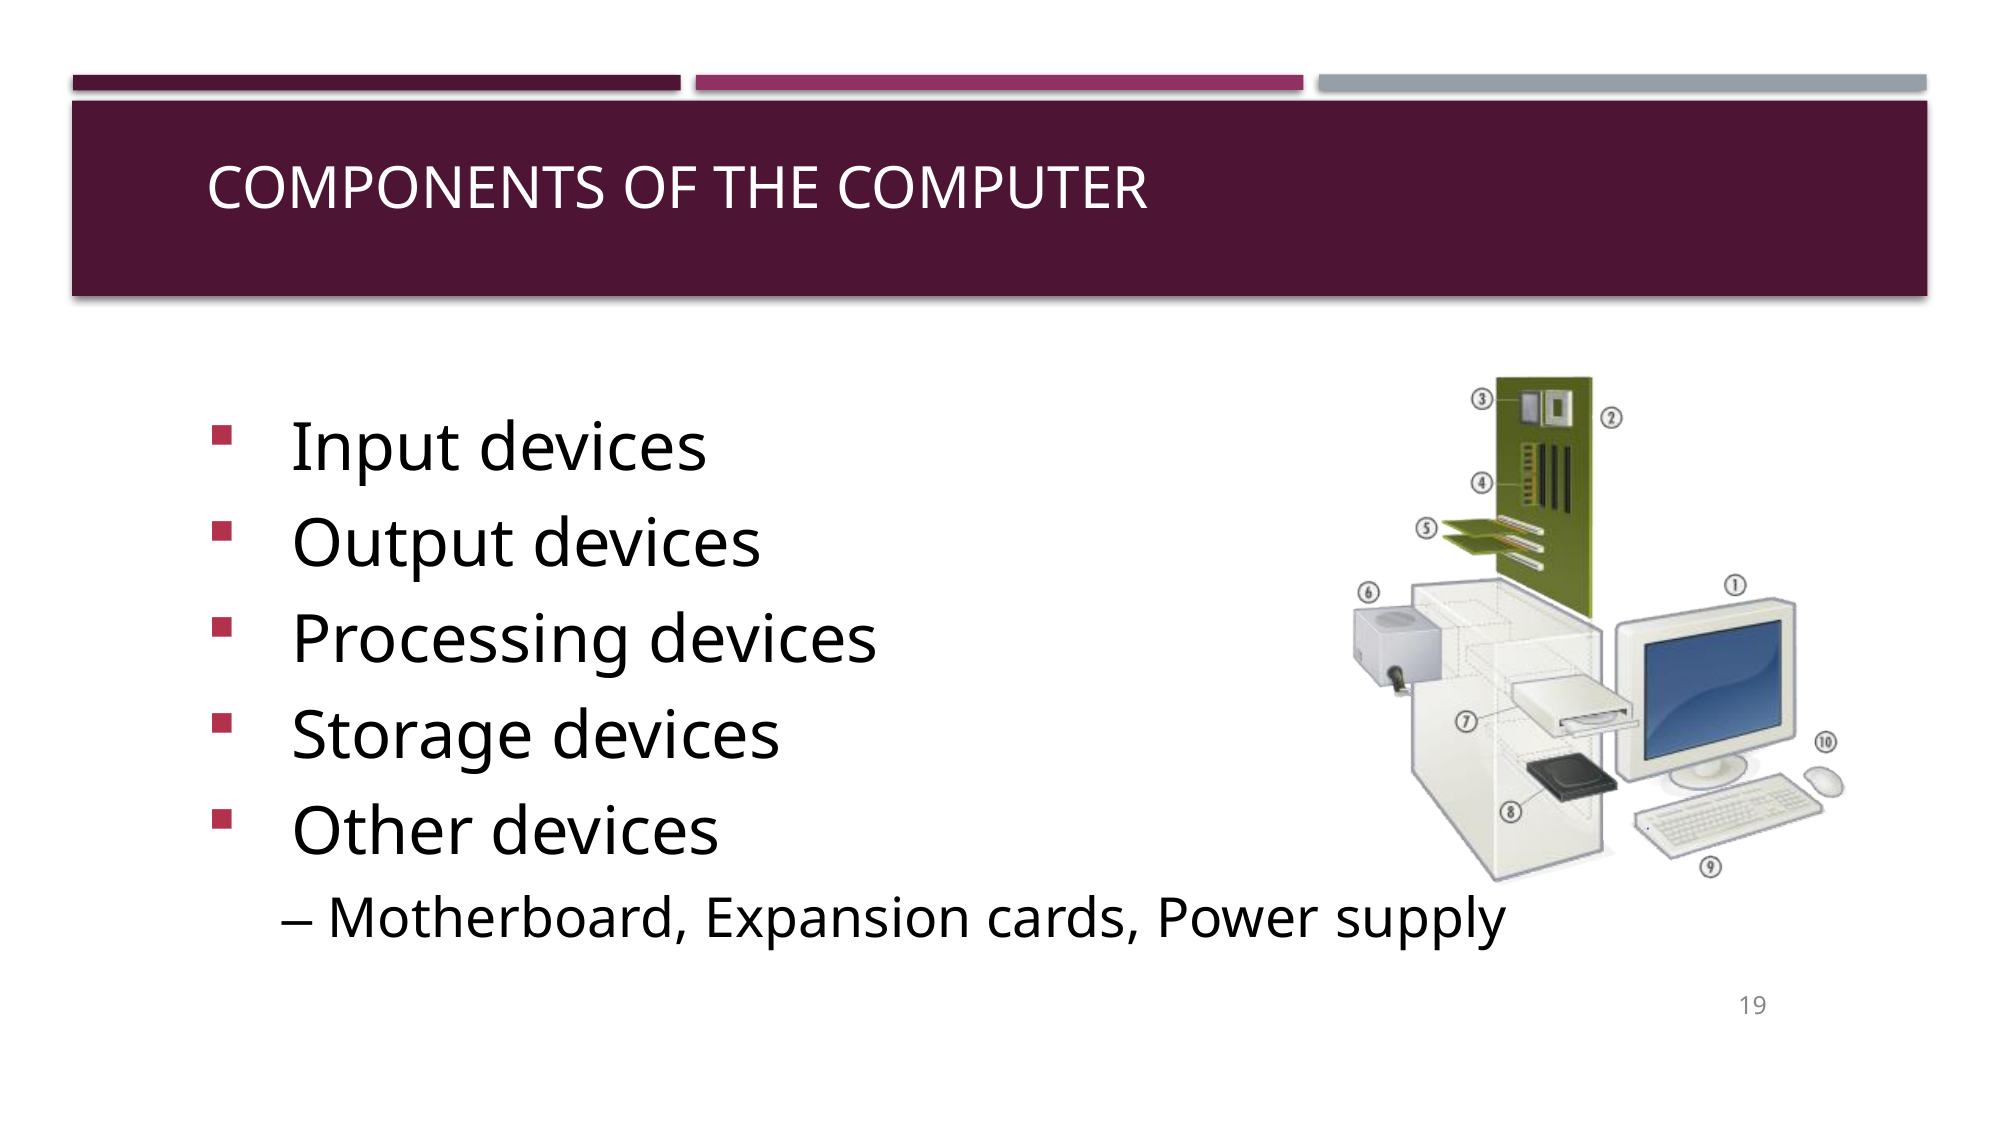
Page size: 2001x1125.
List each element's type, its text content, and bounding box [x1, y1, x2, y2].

text_box Input devices Output devices Processing devices Storage devices Other devices – Motherboard, Expansion cards, Power supply [204, 385, 1543, 949]
title Components of the Computer [204, 30, 1375, 221]
text_box [1342, 351, 1851, 897]
slide_number 19 [1732, 680, 1905, 1125]
